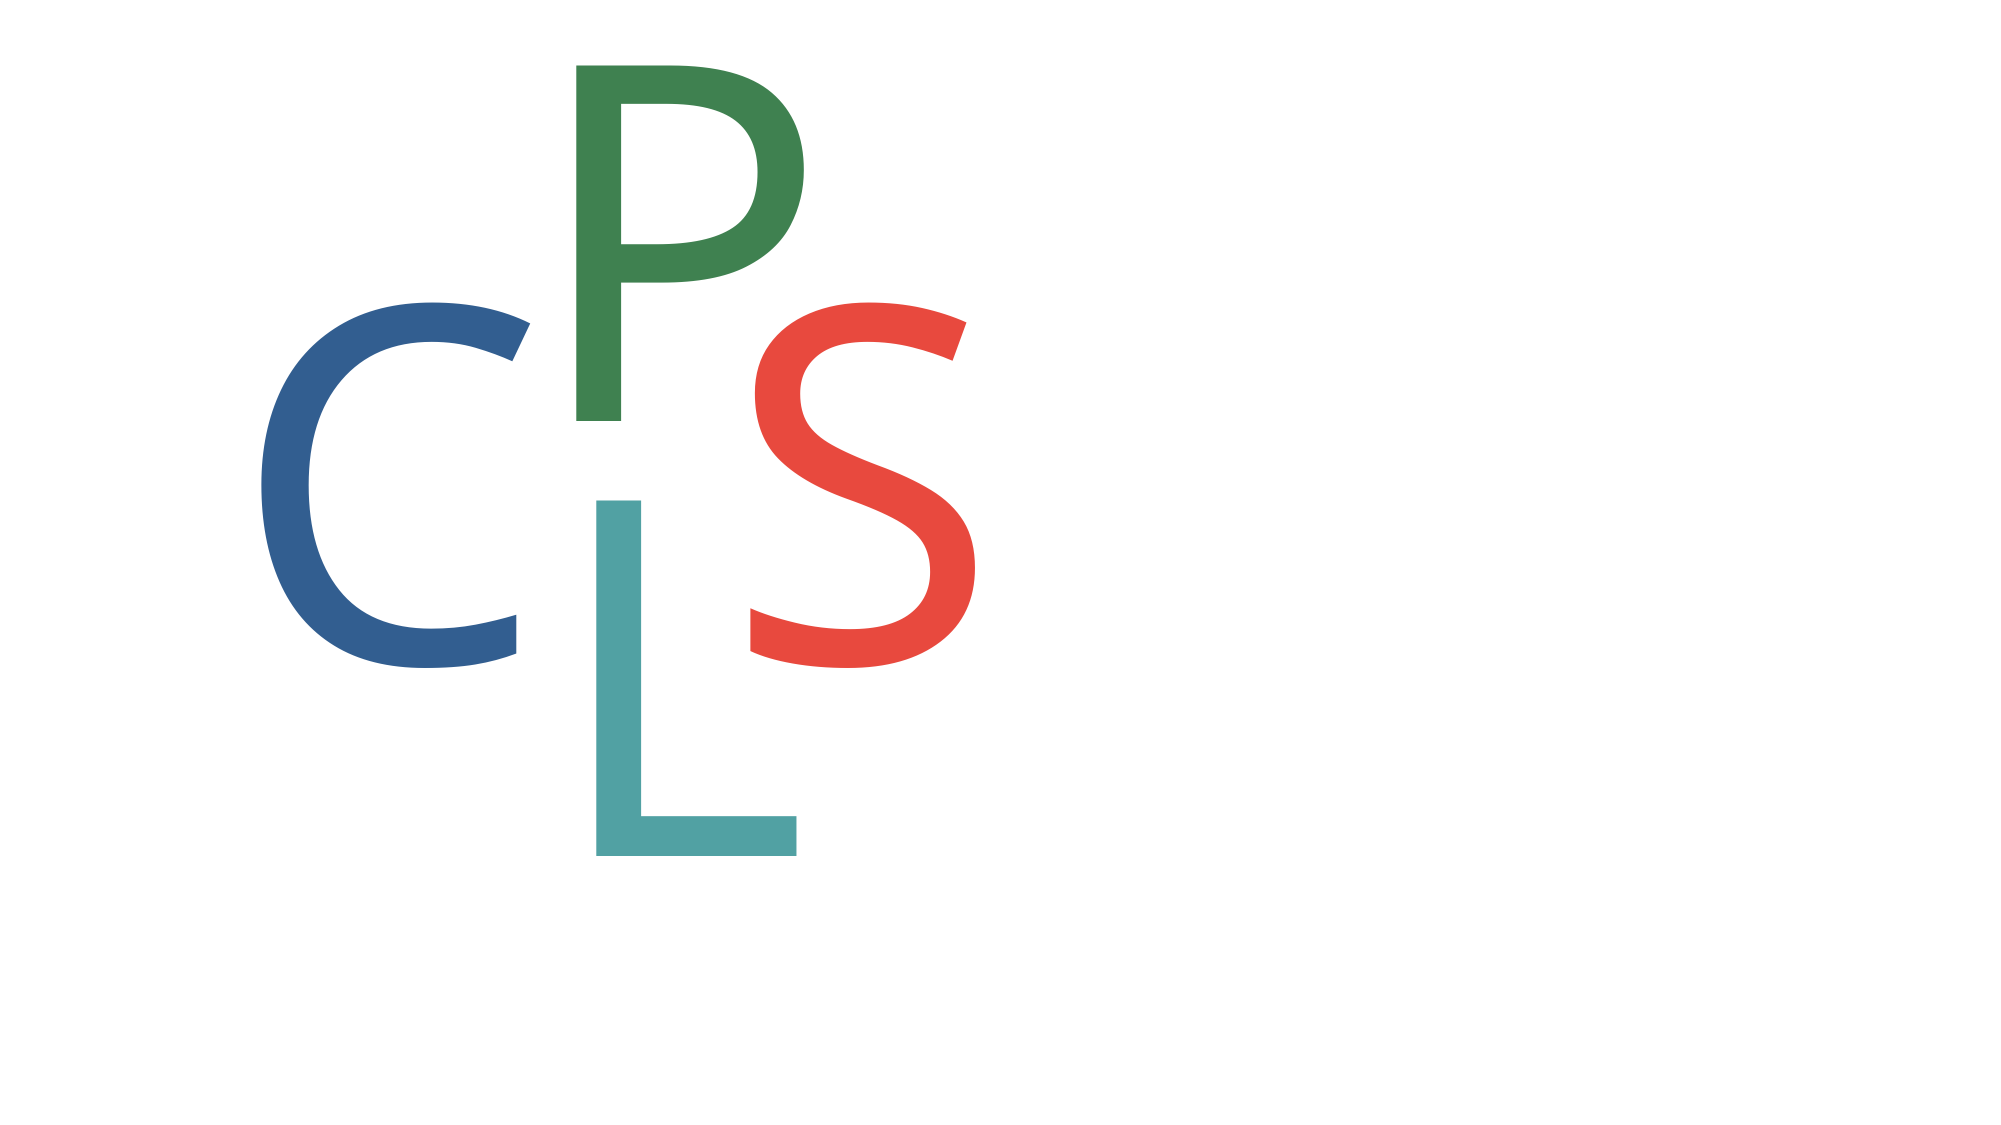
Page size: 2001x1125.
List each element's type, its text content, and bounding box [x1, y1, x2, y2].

text_box L [533, 351, 825, 964]
text_box C [216, 158, 533, 771]
text_box P [513, 0, 845, 528]
text_box S [710, 158, 1014, 771]
